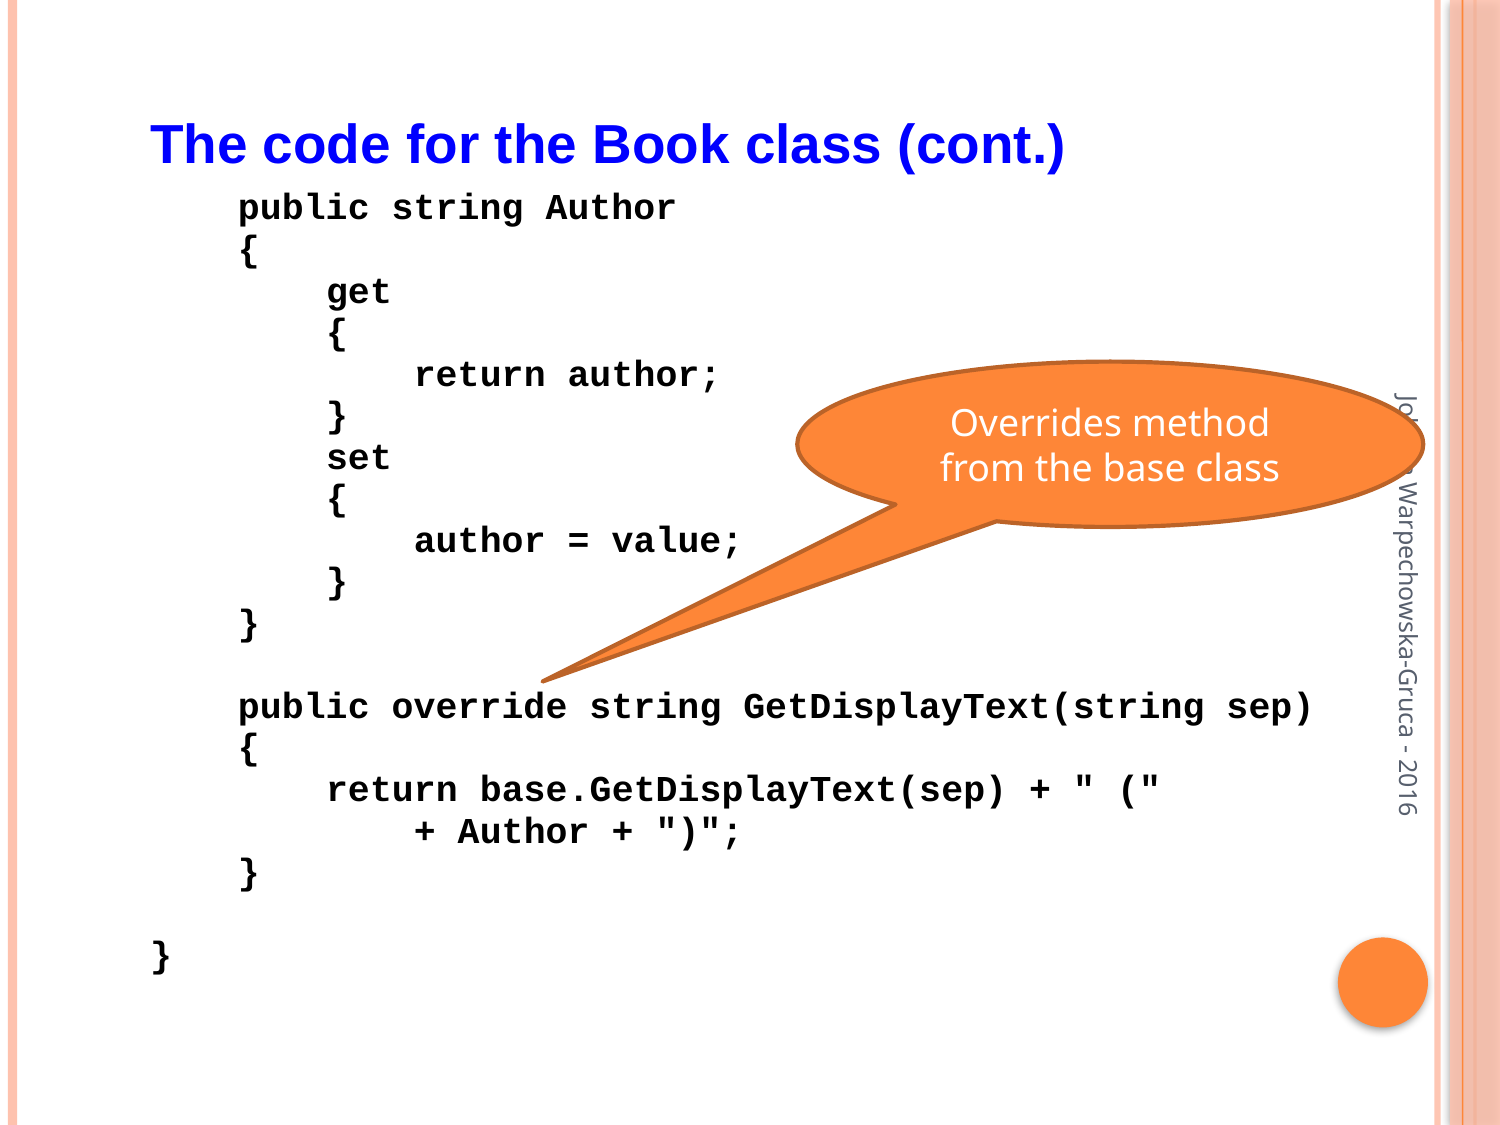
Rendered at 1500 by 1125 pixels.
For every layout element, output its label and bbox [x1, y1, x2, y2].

text_box [149, 111, 1469, 1001]
